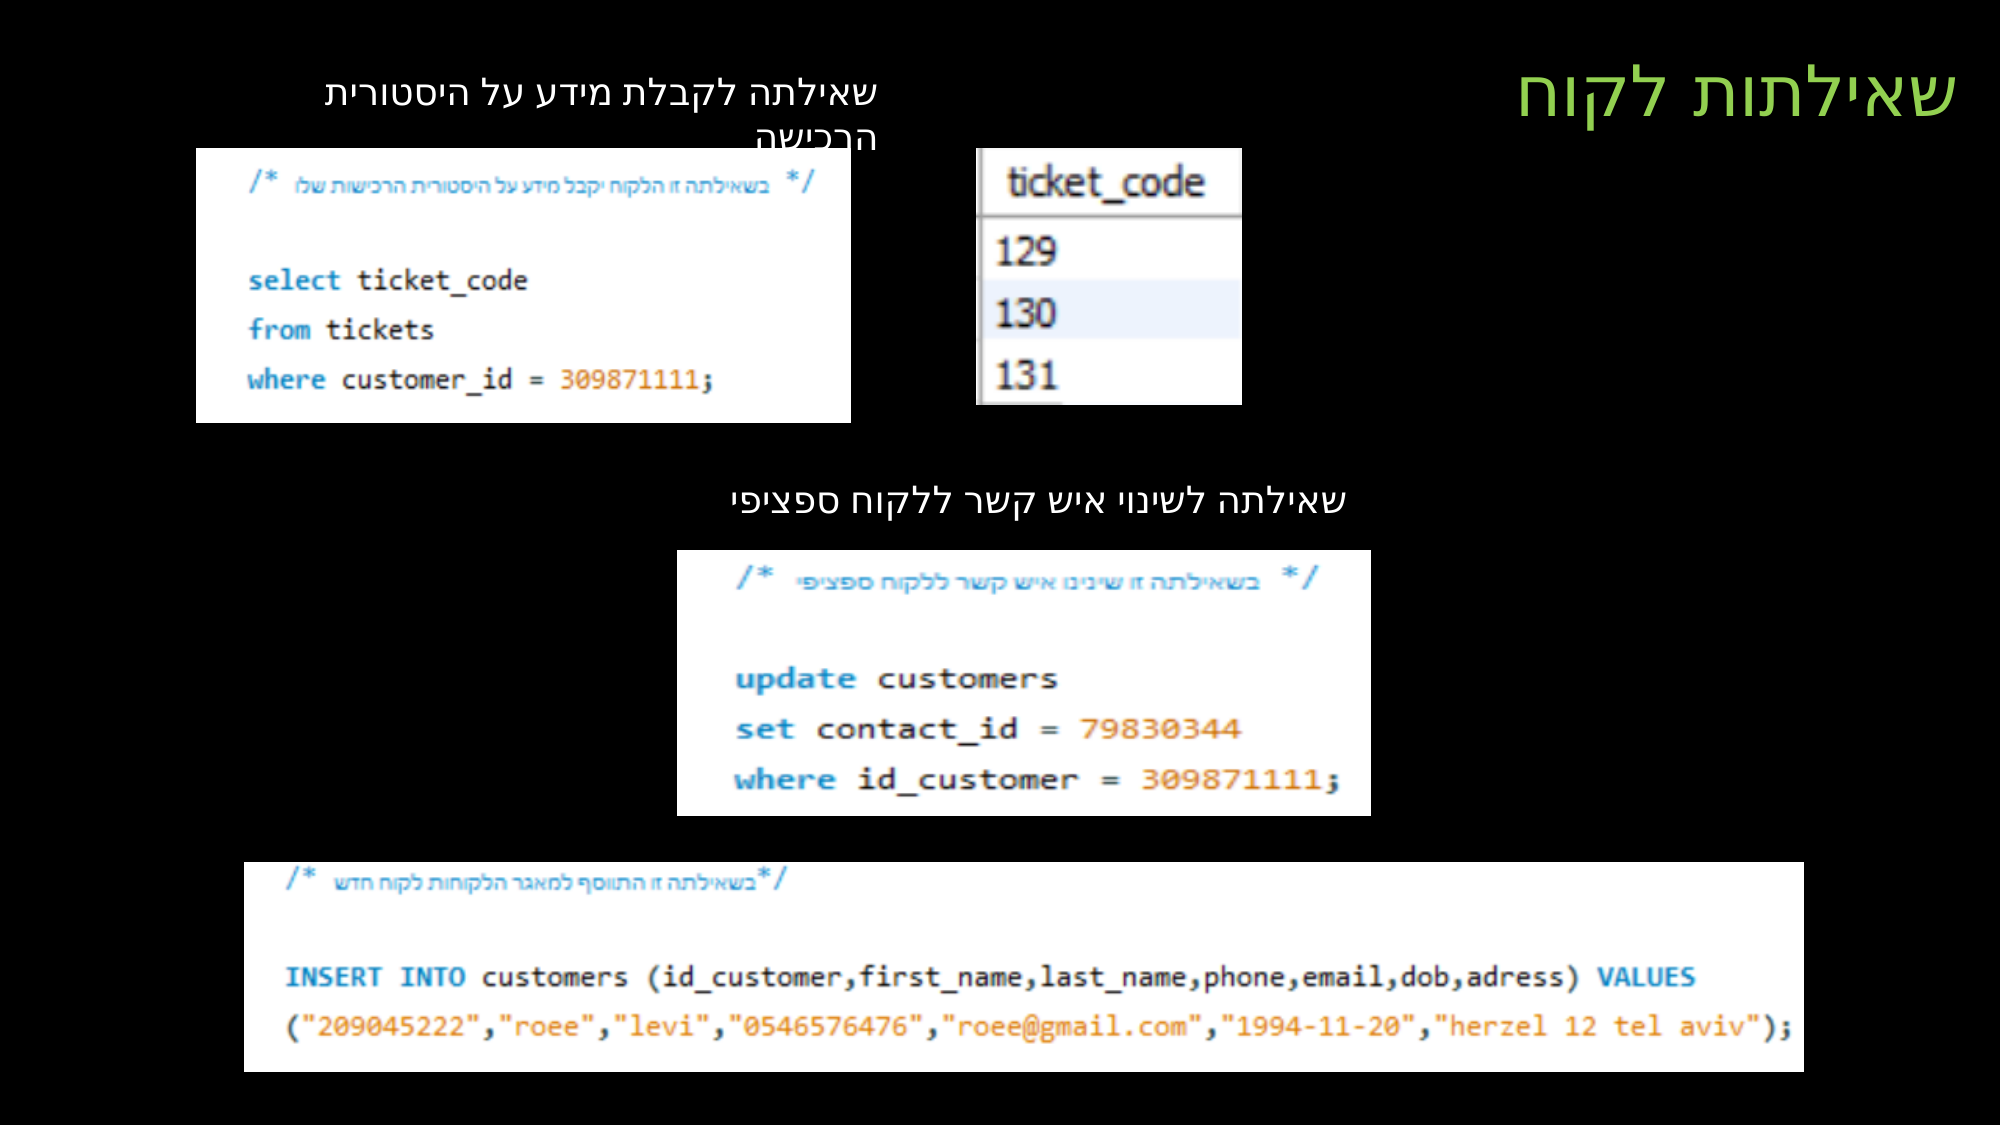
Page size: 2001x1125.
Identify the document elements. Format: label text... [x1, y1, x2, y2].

picture [976, 148, 1242, 405]
picture [244, 862, 1804, 1072]
title שאילתות לקוח [1437, 42, 1975, 140]
picture [677, 550, 1371, 816]
text_box שאילתה לקבלת מידע על היסטורית הרכישה [196, 60, 894, 166]
text_box שאילתה לשינוי איש קשר ללקוח ספציפי [684, 468, 1363, 529]
picture [196, 148, 851, 423]
